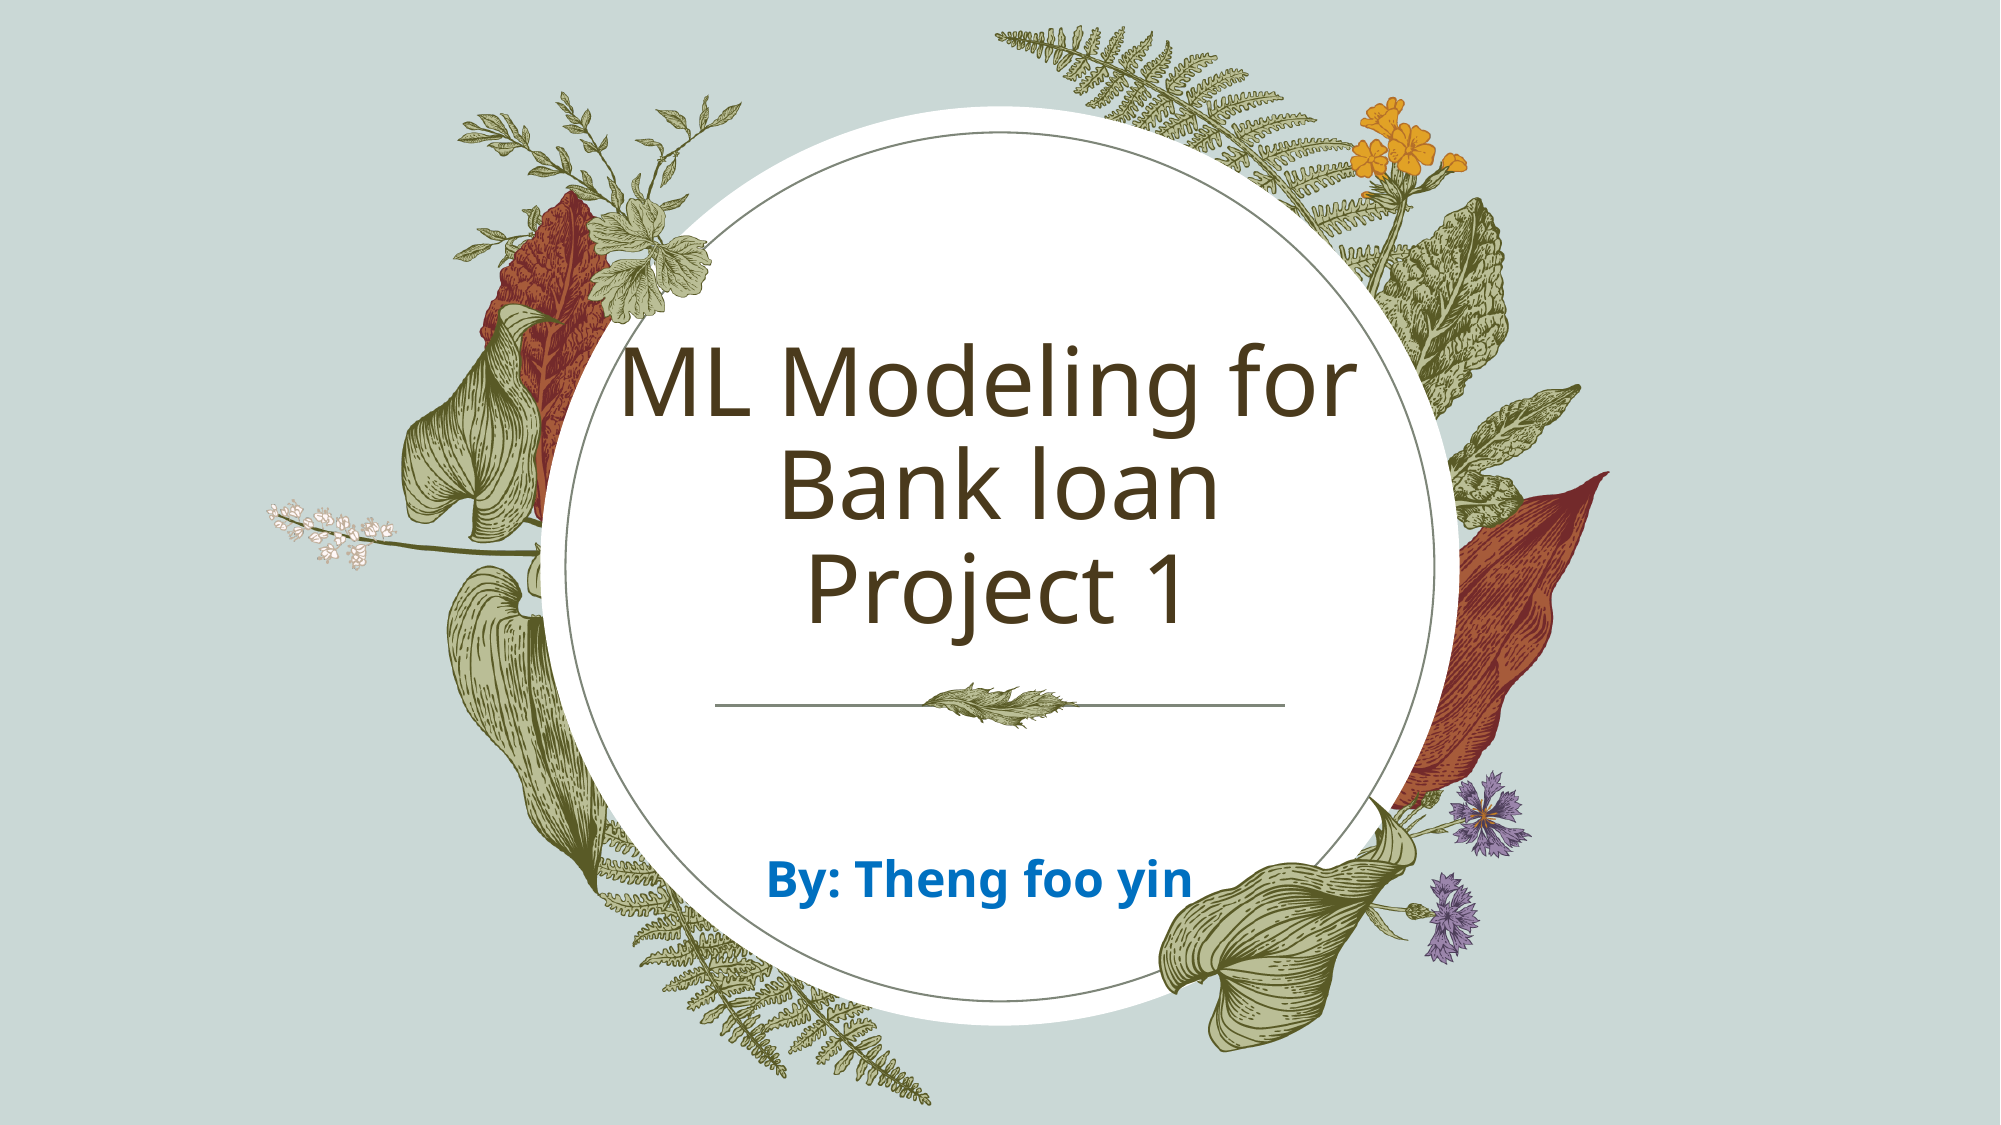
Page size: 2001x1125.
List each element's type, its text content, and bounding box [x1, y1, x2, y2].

title ML Modeling for Bank loan Project 1 [558, 473, 1442, 652]
picture [248, 0, 1626, 1125]
subtitle By: Theng foo yin​ [733, 847, 1226, 920]
